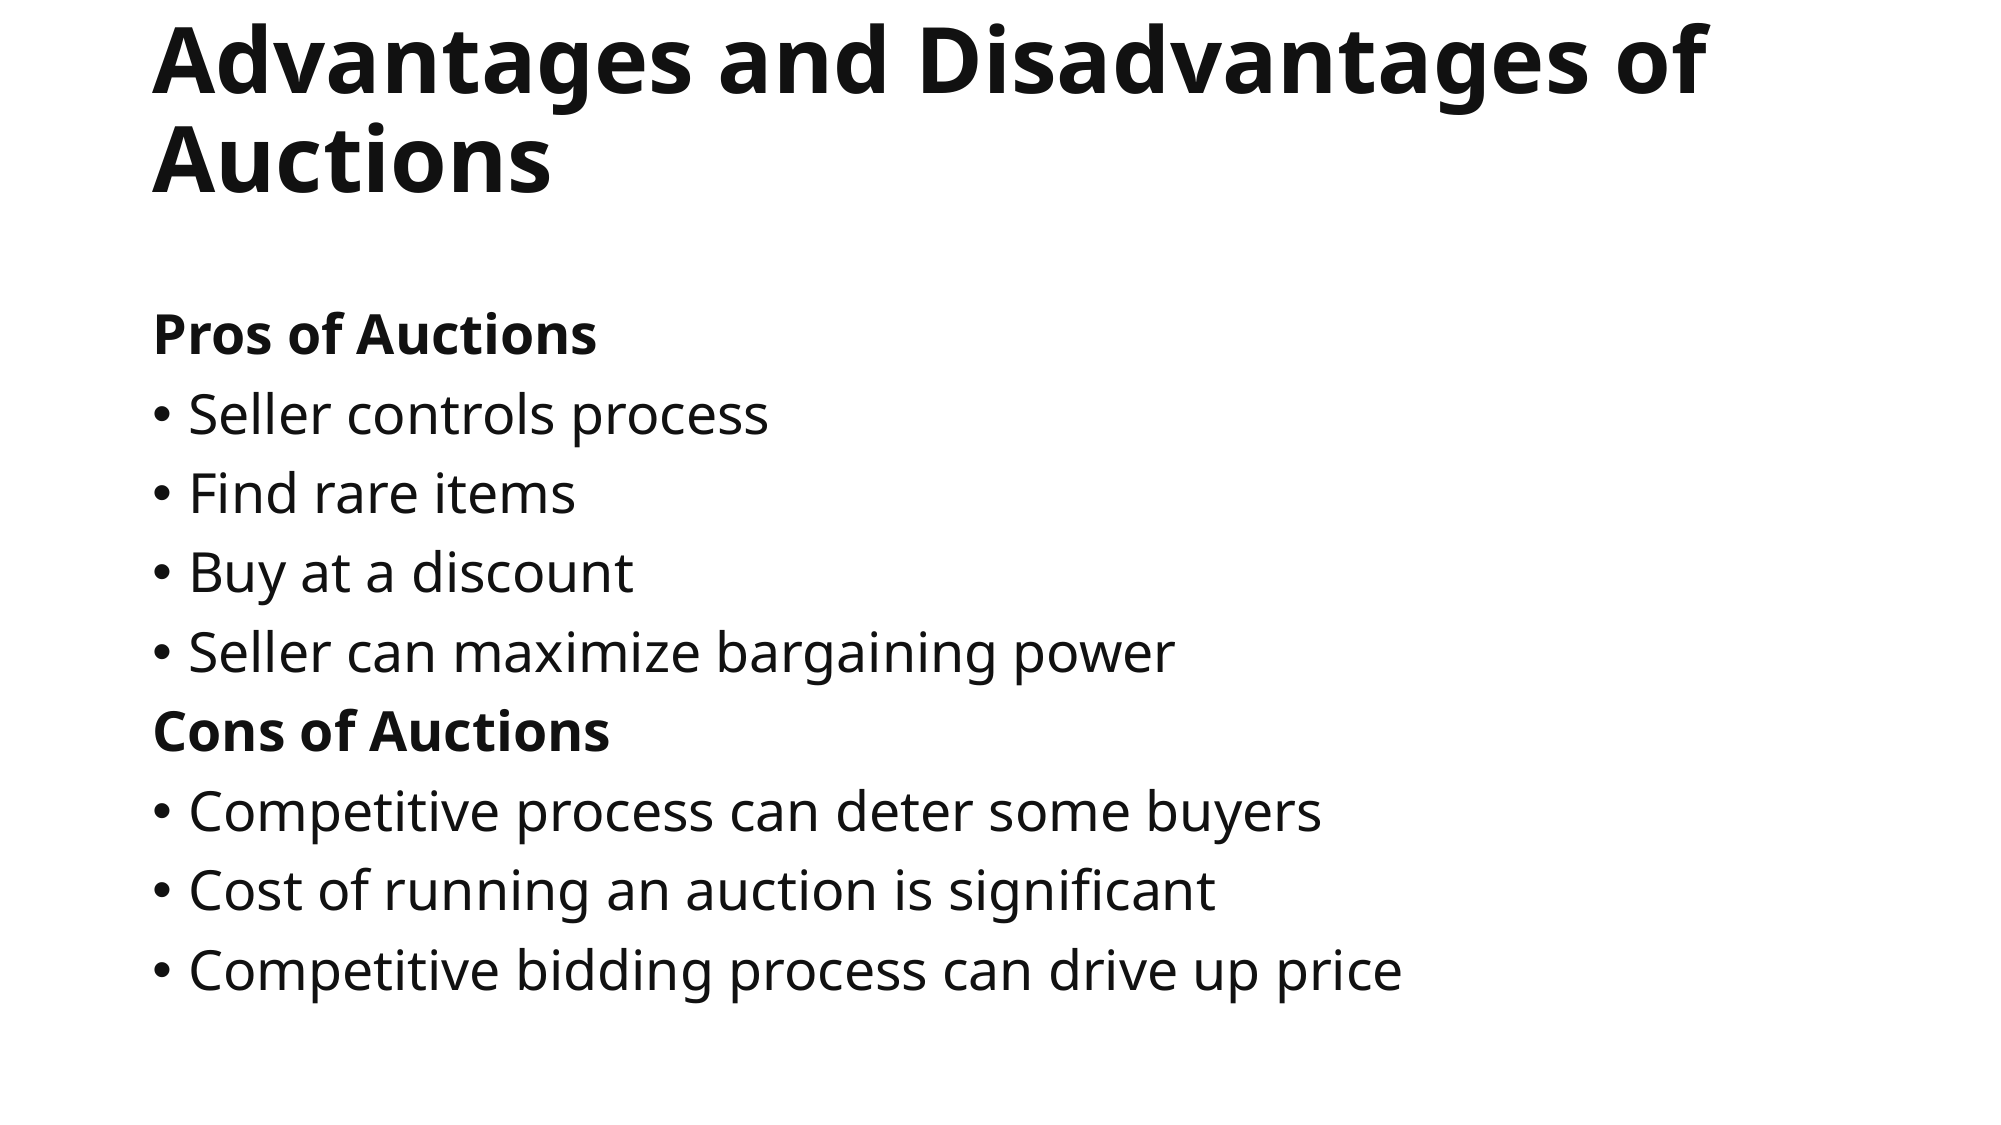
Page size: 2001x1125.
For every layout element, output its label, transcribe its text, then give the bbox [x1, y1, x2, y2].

list Pros of Auctions Seller controls process Find rare items Buy at a discount Seller can maximize bargaining power Cons of Auctions Competitive process can deter some buyers Cost of running an auction is significant Competitive bidding process can drive up price [137, 299, 1863, 1014]
title Advantages and Disadvantages of Auctions [137, 59, 1863, 278]
